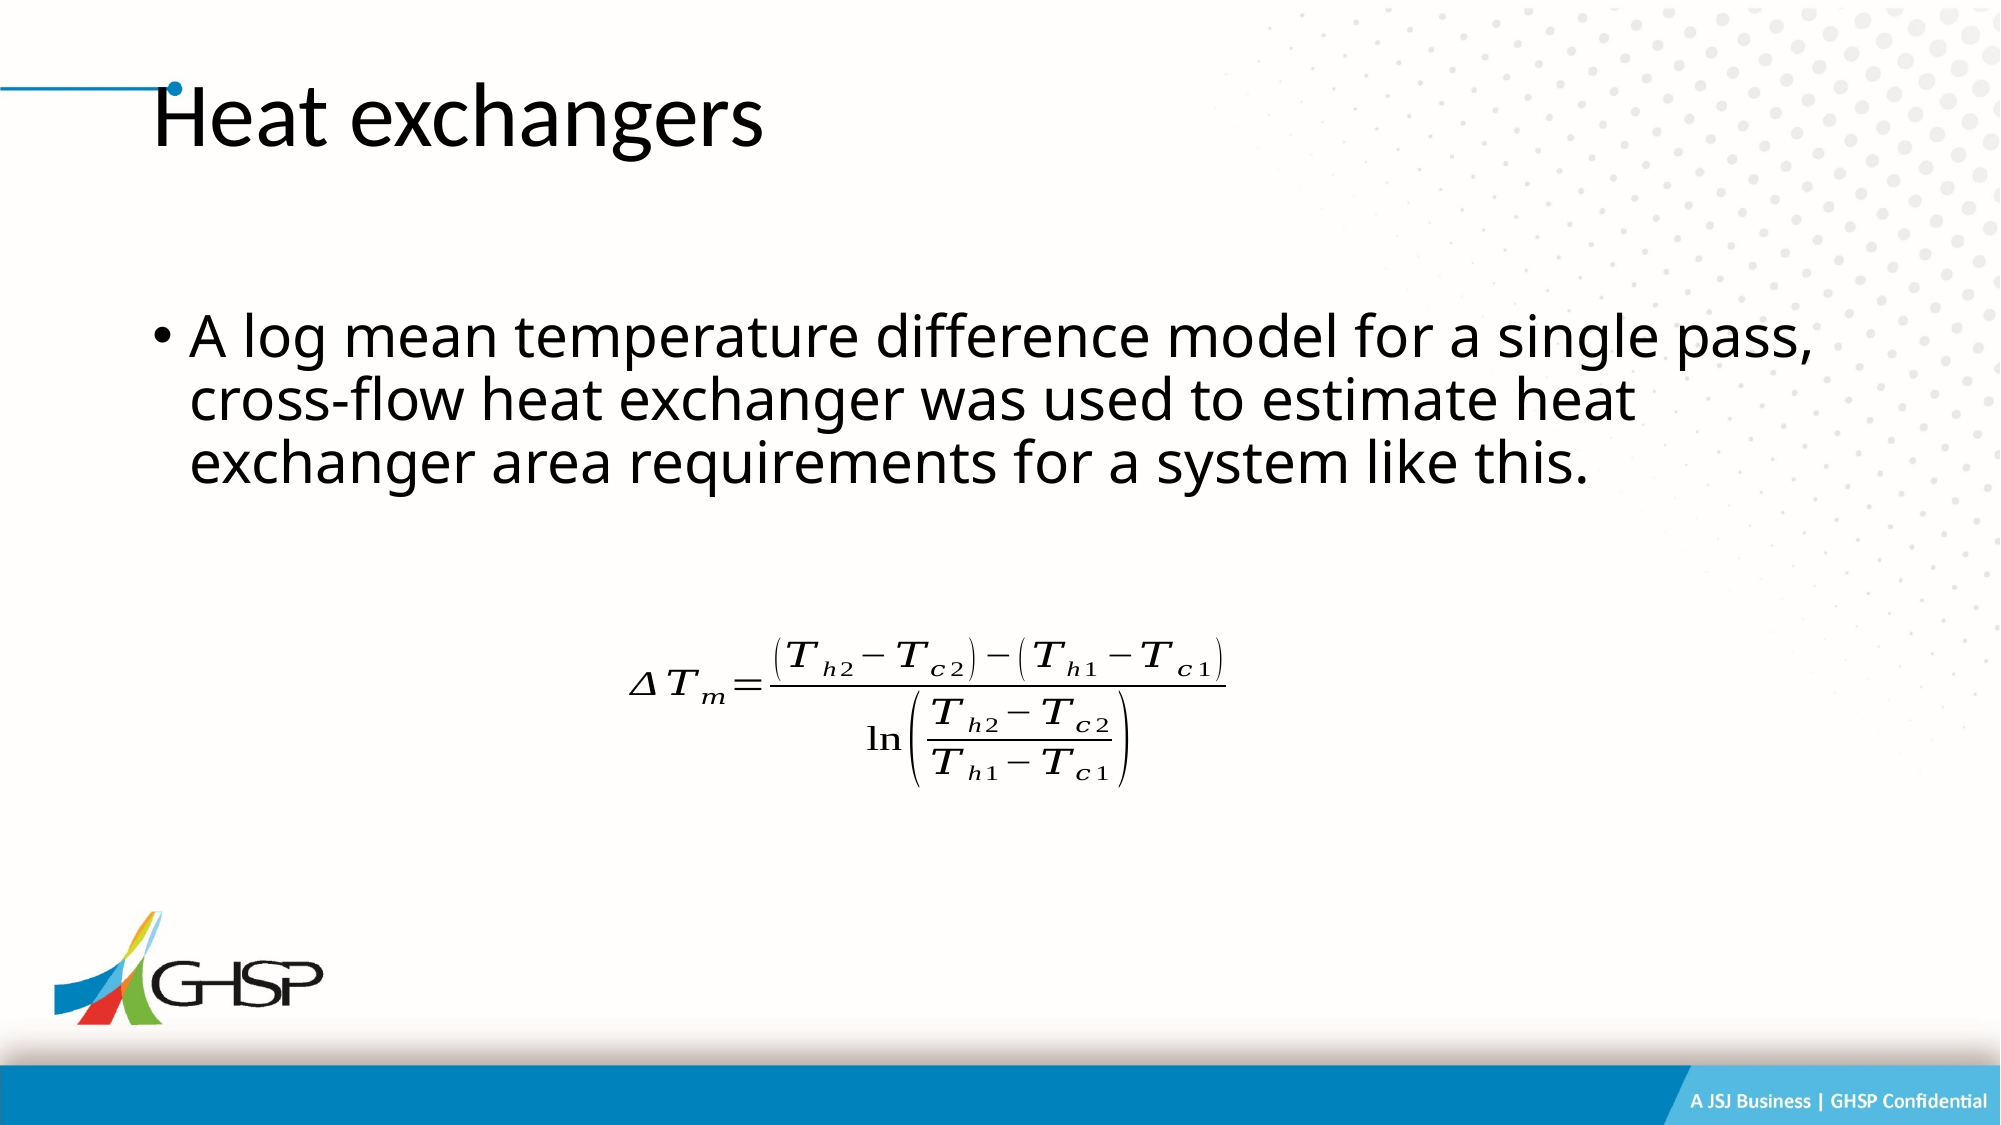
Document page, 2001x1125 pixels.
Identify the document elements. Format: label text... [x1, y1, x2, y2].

title Heat exchangers [137, 59, 1863, 278]
list A log mean temperature difference model for a single pass, cross-flow heat exchanger was used to estimate heat exchanger area requirements for a system like this. [137, 299, 1863, 520]
picture [0, 0, 2000, 1125]
